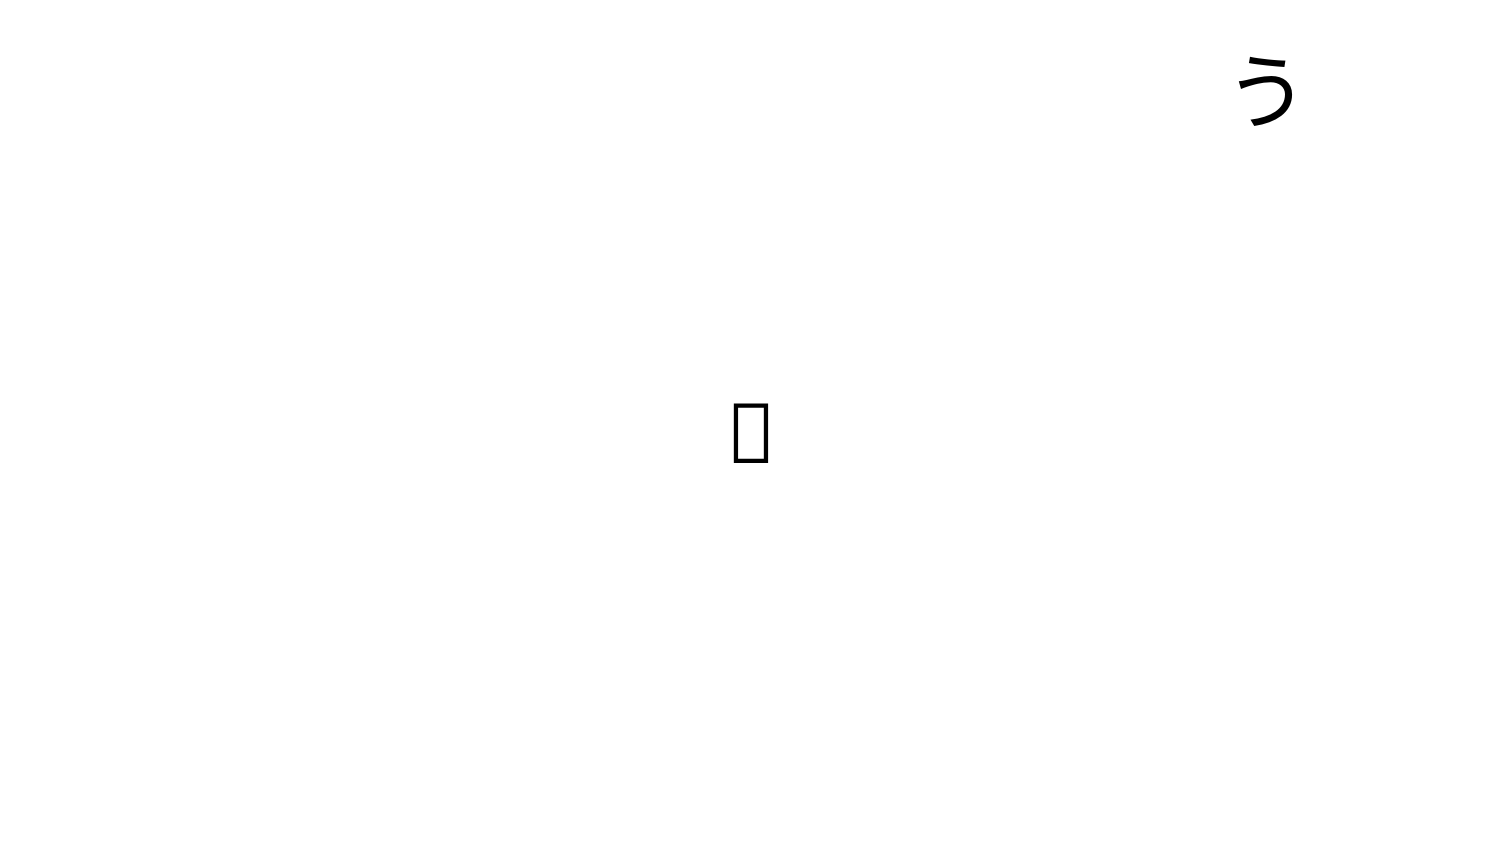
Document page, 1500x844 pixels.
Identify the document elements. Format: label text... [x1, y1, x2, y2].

text_box う [1208, 32, 1327, 151]
text_box ➕ [671, 362, 832, 497]
